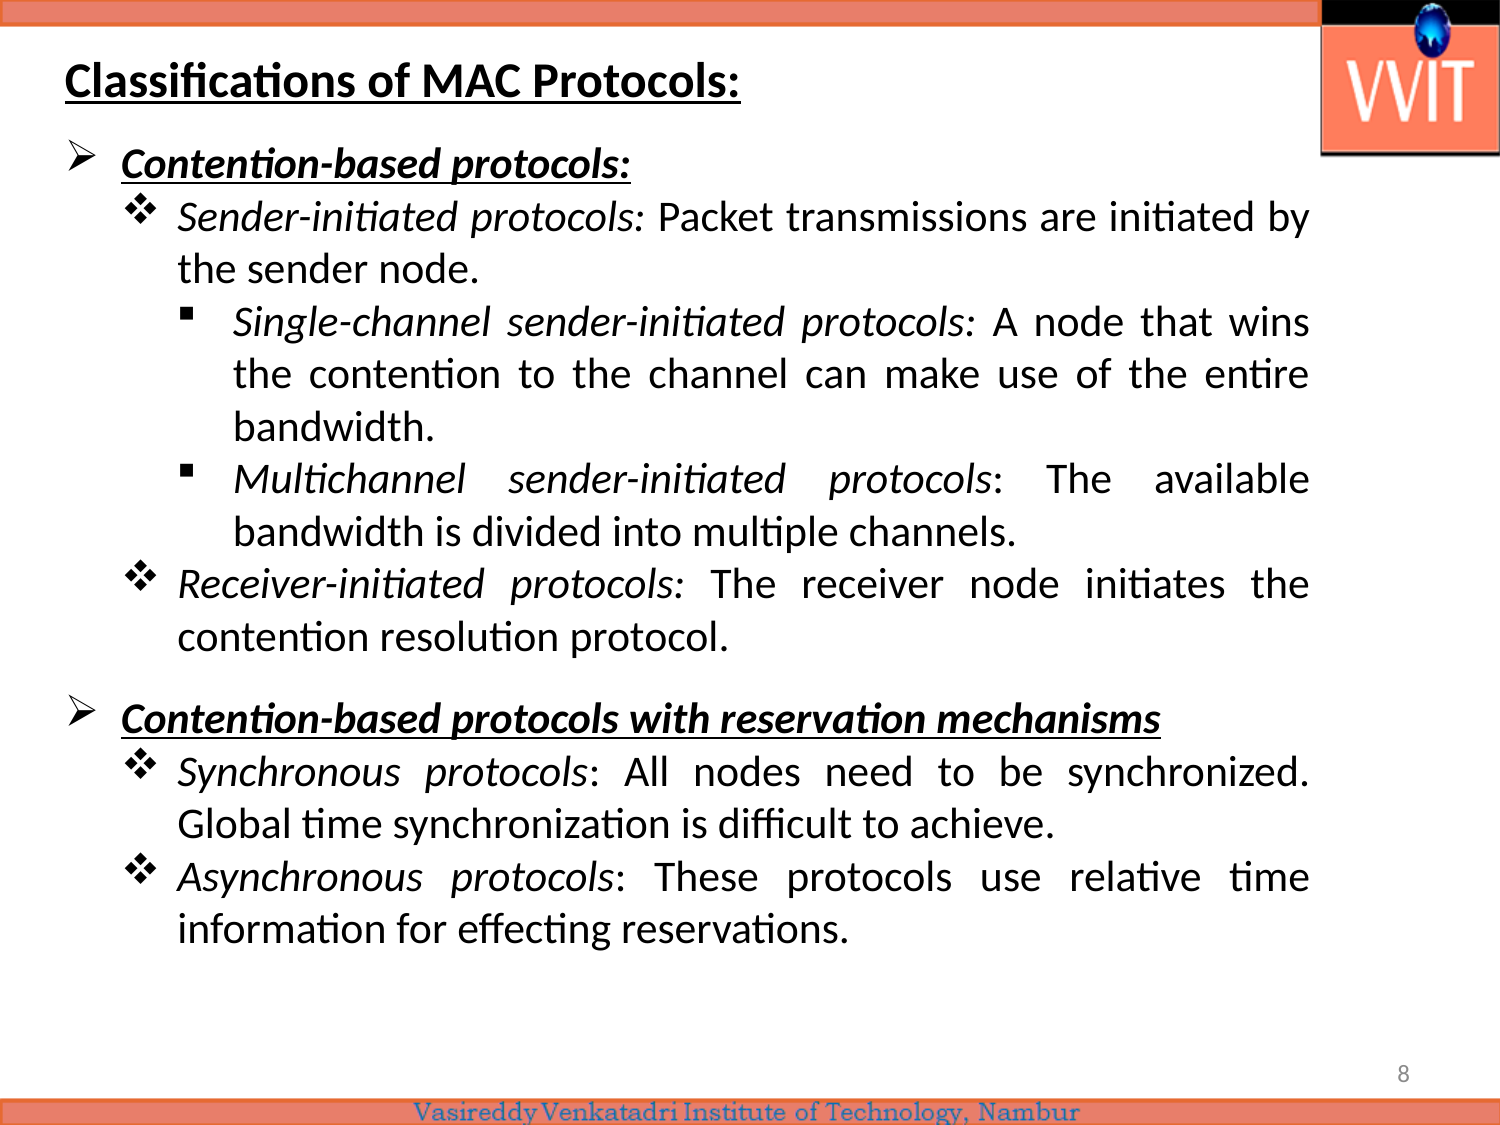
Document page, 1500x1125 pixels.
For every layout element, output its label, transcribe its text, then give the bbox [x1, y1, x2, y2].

text_box Classifications of MAC Protocols: Contention-based protocols: Sender-initiated protocols: Packet transmissions are initiated by the sender node. Single-channel sender-initiated protocols: A node that wins the contention to the channel can make use of the entire bandwidth. Multichannel sender-initiated protocols: The available bandwidth is divided into multiple channels. Receiver-initiated protocols: The receiver node initiates the contention resolution protocol. Contention-based protocols with reservation mechanisms Synchronous protocols: All nodes need to be synchronized. Global time synchronization is difficult to achieve. Asynchronous protocols: These protocols use relative time information for effecting reservations. [49, 40, 1325, 1005]
slide_number 8 [1074, 1042, 1425, 1103]
picture [0, 0, 1500, 1125]
